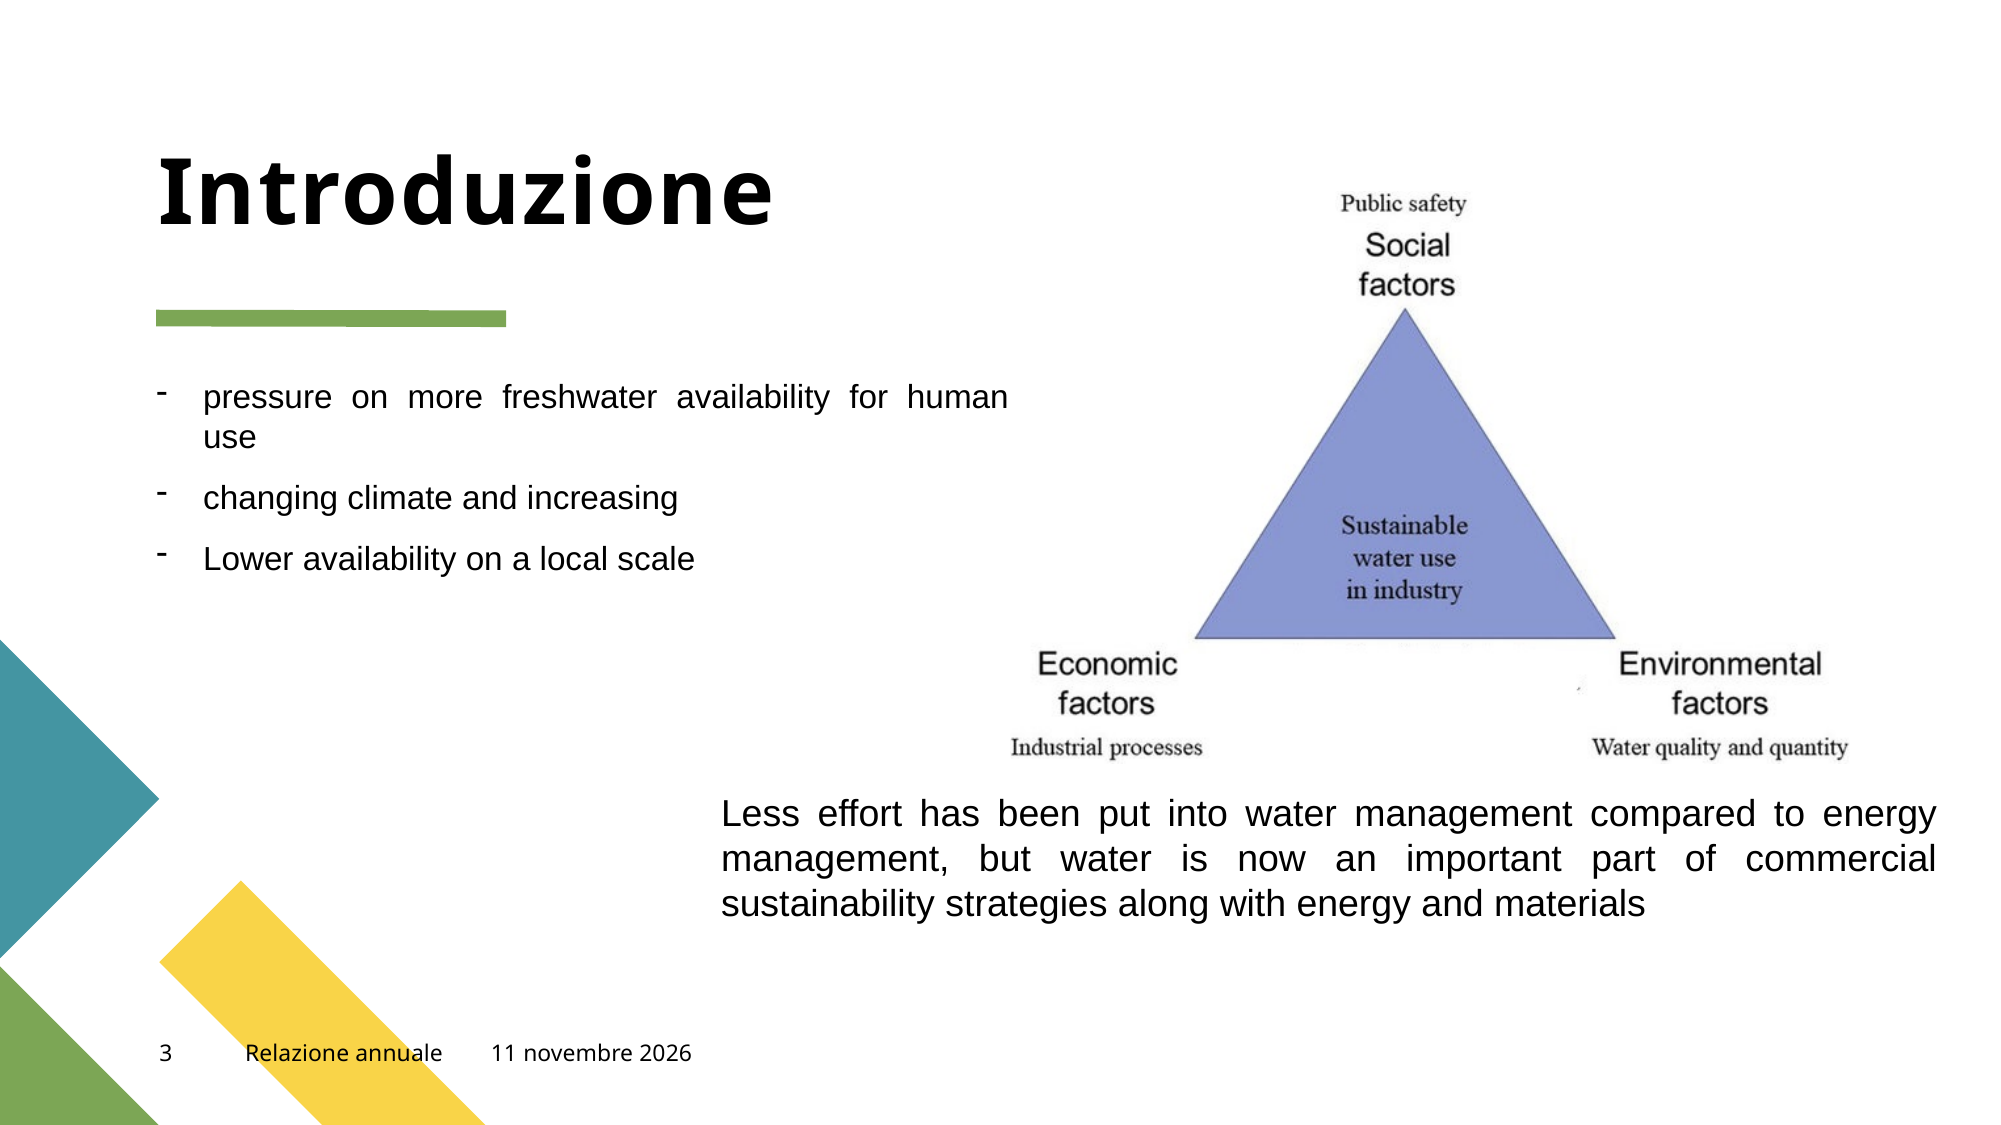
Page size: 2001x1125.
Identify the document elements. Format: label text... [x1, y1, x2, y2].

title Introduzione [158, 144, 969, 245]
slide_number 3 [159, 1038, 245, 1080]
list pressure on more freshwater availability for human use changing climate and increasing Lower availability on a local scale [156, 375, 1009, 677]
footer Relazione annuale [245, 1038, 490, 1080]
text_box Less effort has been put into water management compared to energy management, but water is now an important part of commercial sustainability strategies along with energy and materials [706, 781, 1952, 932]
picture [1009, 191, 1850, 764]
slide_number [490, 1038, 707, 1080]
